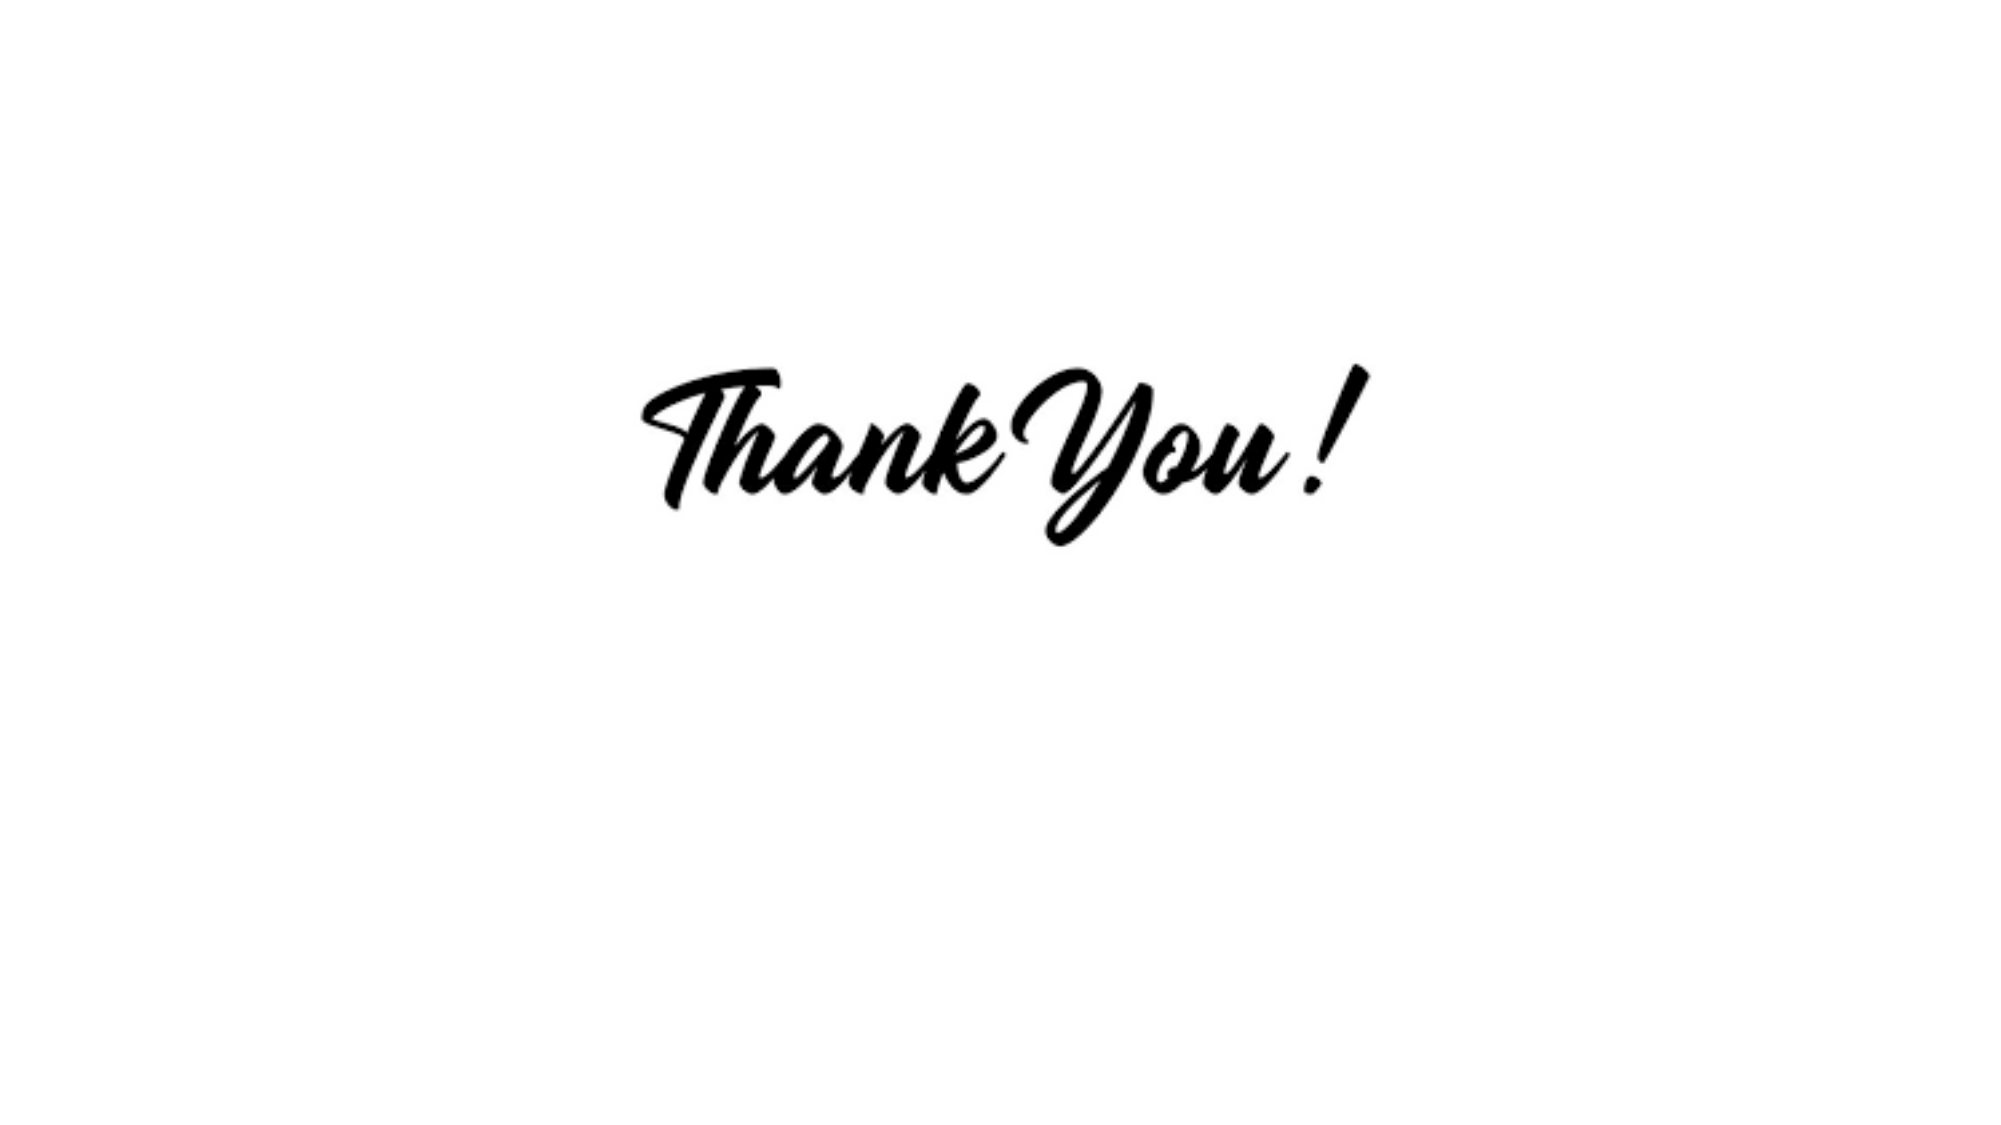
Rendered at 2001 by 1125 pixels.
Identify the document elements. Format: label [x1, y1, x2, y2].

picture [532, 266, 1481, 646]
